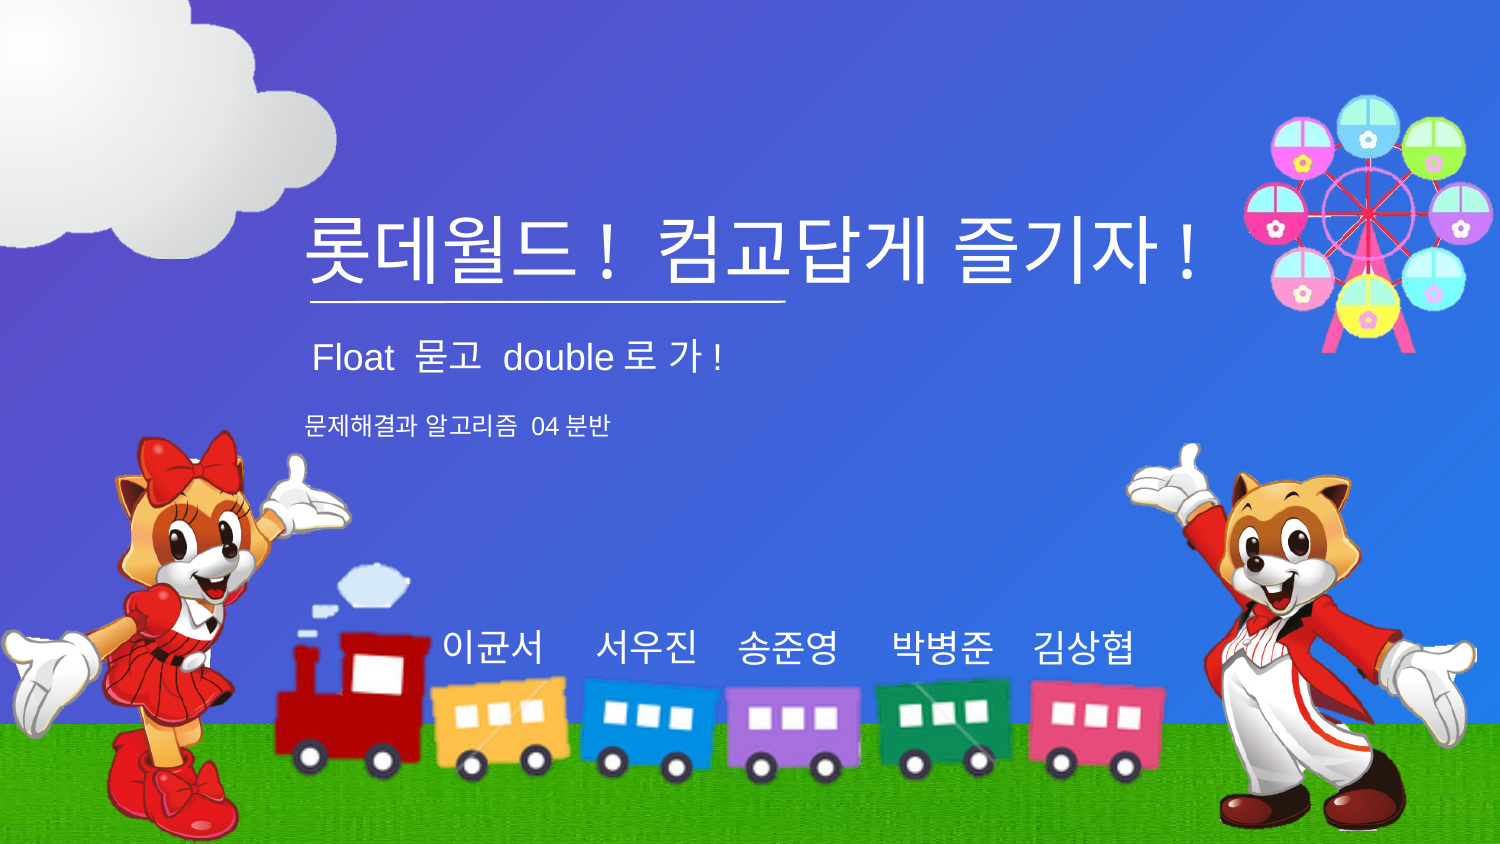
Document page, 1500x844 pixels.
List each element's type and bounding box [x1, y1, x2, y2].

picture [1241, 92, 1495, 357]
picture [0, 421, 1500, 844]
text_box [288, 195, 1288, 449]
picture [0, 0, 337, 261]
